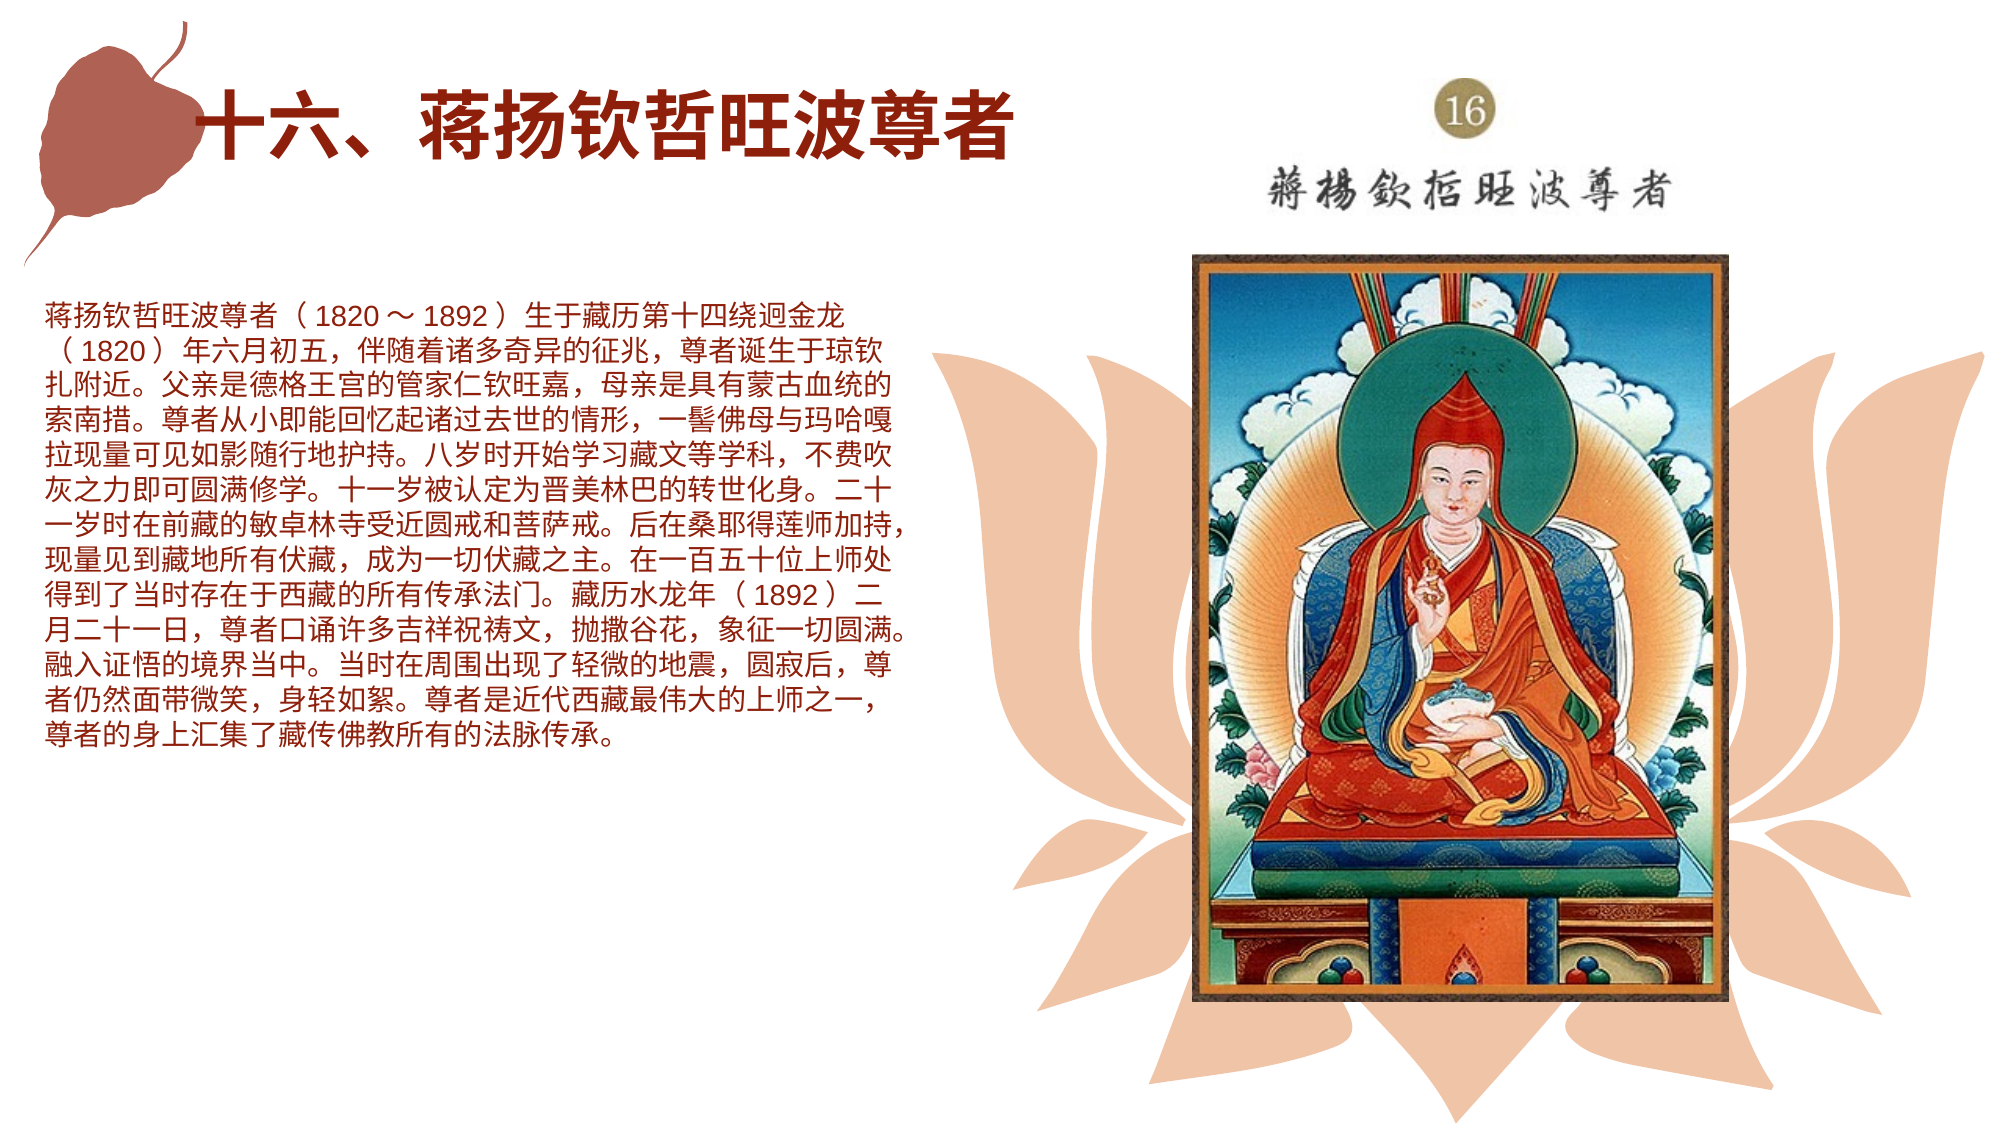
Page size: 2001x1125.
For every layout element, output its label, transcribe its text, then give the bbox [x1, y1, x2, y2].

picture [1192, 78, 1729, 1002]
text_box 蒋扬钦哲旺波尊者（1820～1892）生于藏历第十四绕迥金龙（1820）年六月初五，伴随着诸多奇异的征兆，尊者诞生于琼钦扎附近。父亲是德格王宫的管家仁钦旺嘉，母亲是具有蒙古血统的索南措。尊者从小即能回忆起诸过去世的情形，一髻佛母与玛哈嘎拉现量可见如影随行地护持。八岁时开始学习藏文等学科，不费吹灰之力即可圆满修学。十一岁被认定为晋美林巴的转世化身。二十一岁时在前藏的敏卓林寺受近圆戒和菩萨戒。后在桑耶得莲师加持，现量见到藏地所有伏藏，成为一切伏藏之主。在一百五十位上师处得到了当时存在于西藏的所有传承法门。藏历水龙年（1892）二月二十一日，尊者口诵许多吉祥祝祷文，抛撒谷花，象征一切圆满。融入证悟的境界当中。当时在周围出现了轻微的地震，圆寂后，尊者仍然面带微笑，身轻如絮。尊者是近代西藏最伟大的上师之一，尊者的身上汇集了藏传佛教所有的法脉传承。 [29, 289, 927, 759]
text_box [23, 20, 188, 268]
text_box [931, 335, 1984, 1125]
text_box 十六、蒋扬钦哲旺波尊者 [132, 78, 1087, 169]
